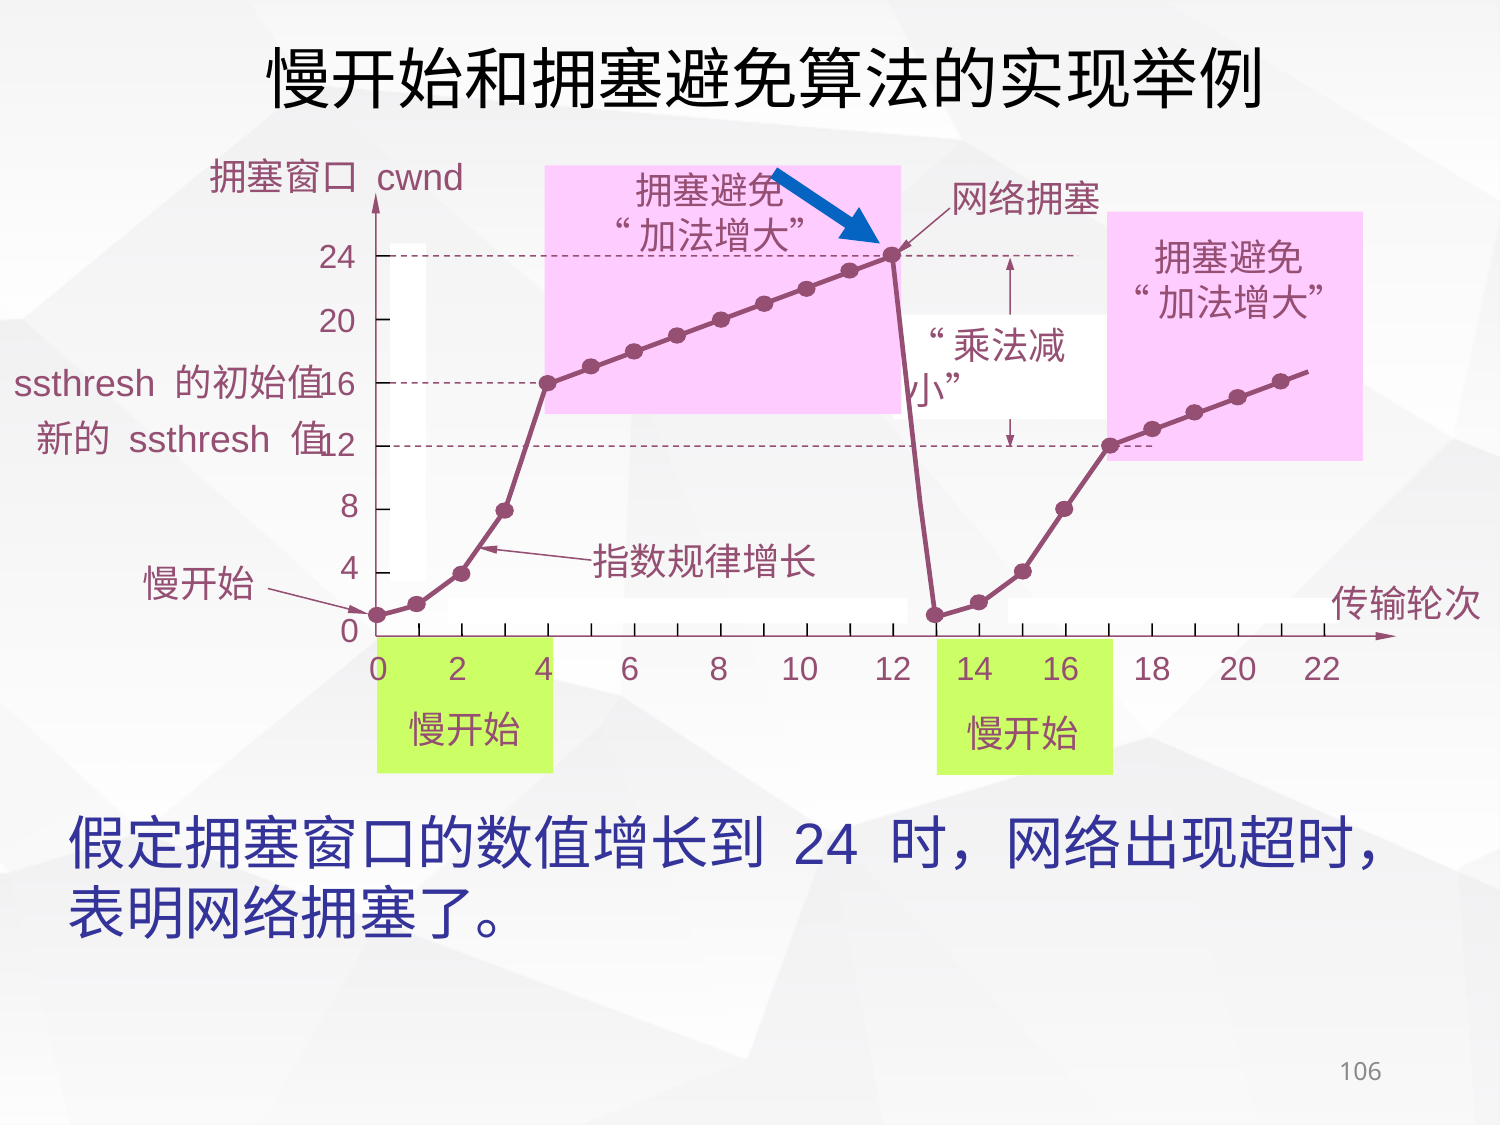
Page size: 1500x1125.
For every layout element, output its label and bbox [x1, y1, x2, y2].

text_box [304, 291, 371, 346]
text_box [127, 146, 1497, 774]
picture [0, 0, 1500, 1125]
text_box [1204, 639, 1272, 695]
text_box [766, 639, 834, 695]
text_box [325, 538, 374, 594]
text_box [1118, 639, 1186, 695]
text_box [859, 639, 927, 695]
text_box [325, 477, 374, 532]
text_box [1288, 639, 1356, 695]
text_box [936, 638, 1113, 775]
title [133, 31, 1412, 134]
text_box [0, 351, 371, 471]
slide_number [1059, 1042, 1397, 1103]
text_box [694, 639, 743, 695]
text_box [53, 798, 1472, 954]
text_box [304, 228, 371, 283]
text_box [605, 639, 655, 695]
